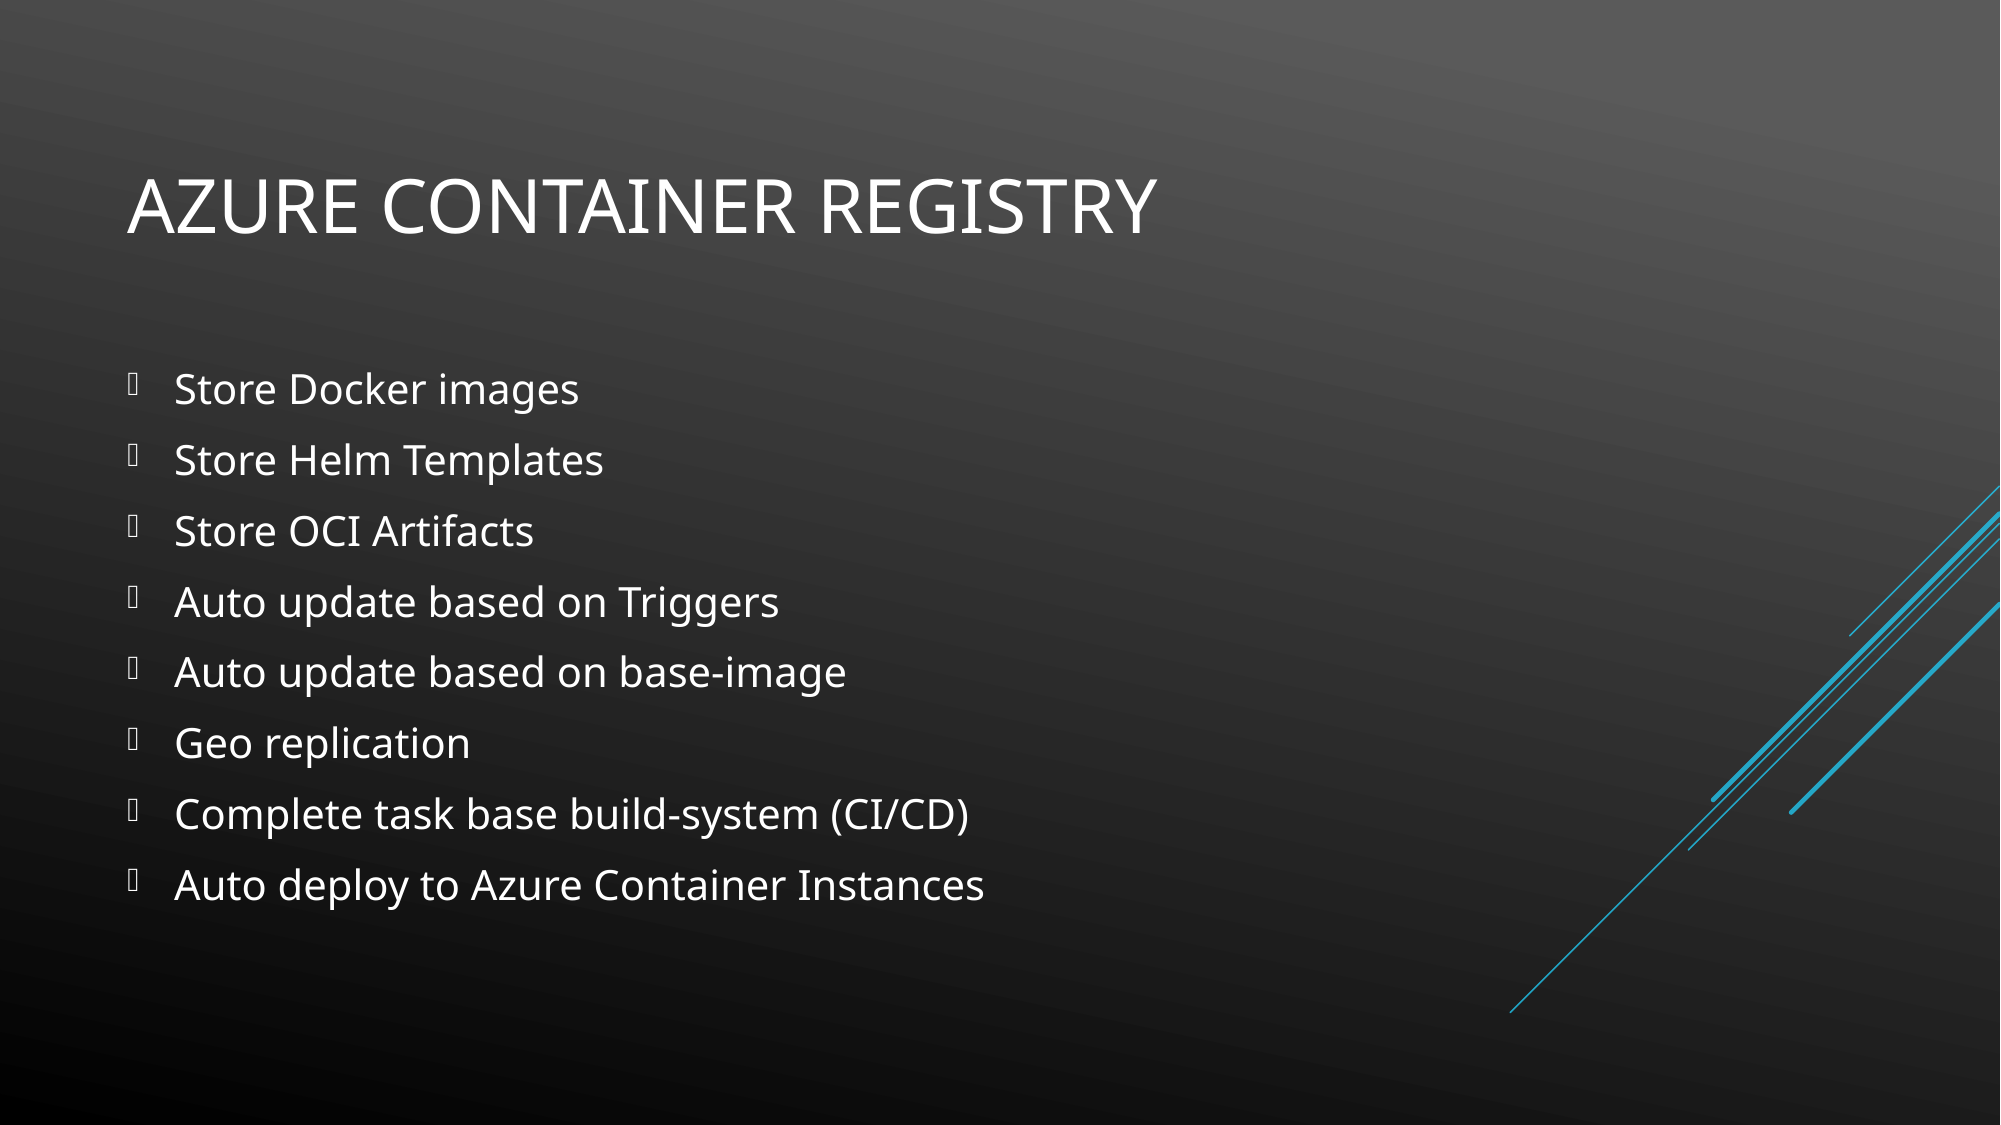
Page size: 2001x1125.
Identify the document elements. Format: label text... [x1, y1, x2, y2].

list Store Docker images Store Helm Templates Store OCI Artifacts Auto update based on Triggers Auto update based on base-image Geo replication Complete task base build-system (CI/CD) Auto deploy to Azure Container Instances [112, 339, 1513, 933]
text_box [0, 0, 2000, 1125]
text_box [1510, 485, 2000, 1013]
title Azure Container Registry [112, 79, 1513, 327]
